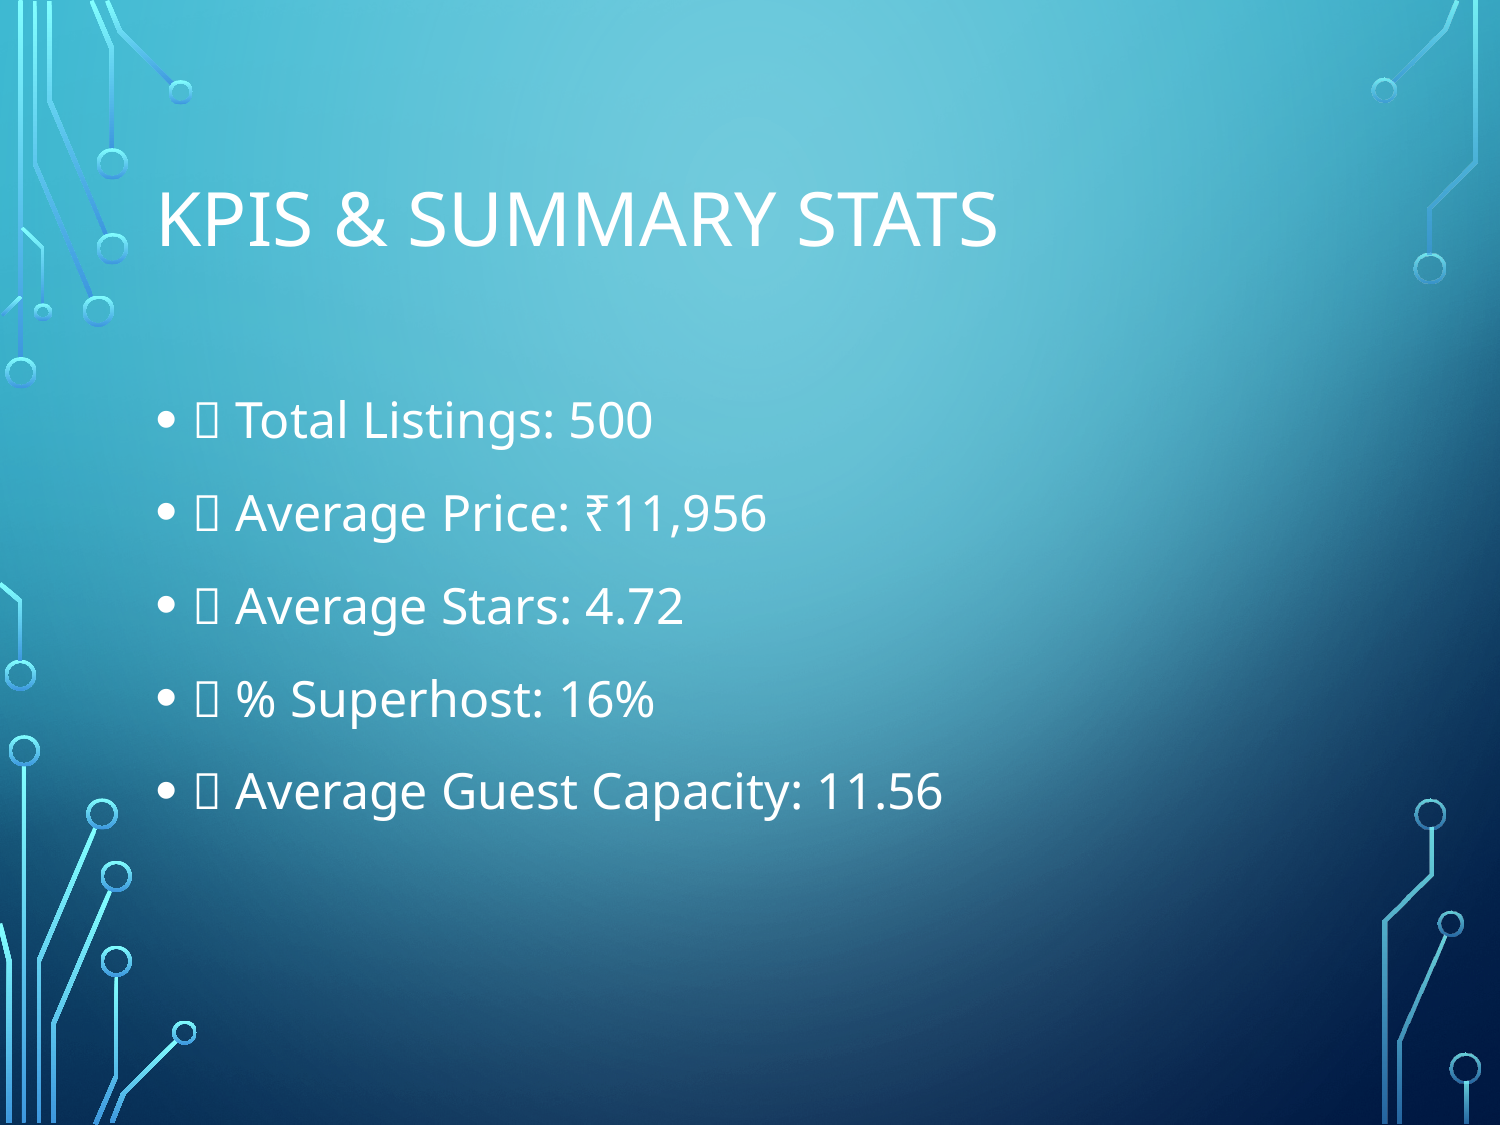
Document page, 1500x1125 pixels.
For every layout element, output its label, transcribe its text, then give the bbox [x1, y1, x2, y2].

list ✅ Total Listings: 500 ✅ Average Price: ₹11,956 ✅ Average Stars: 4.72 ✅ % Superhost: 16% ✅ Average Guest Capacity: 11.56 [140, 369, 1360, 950]
title KPIs & Summary Stats [140, 101, 1360, 344]
